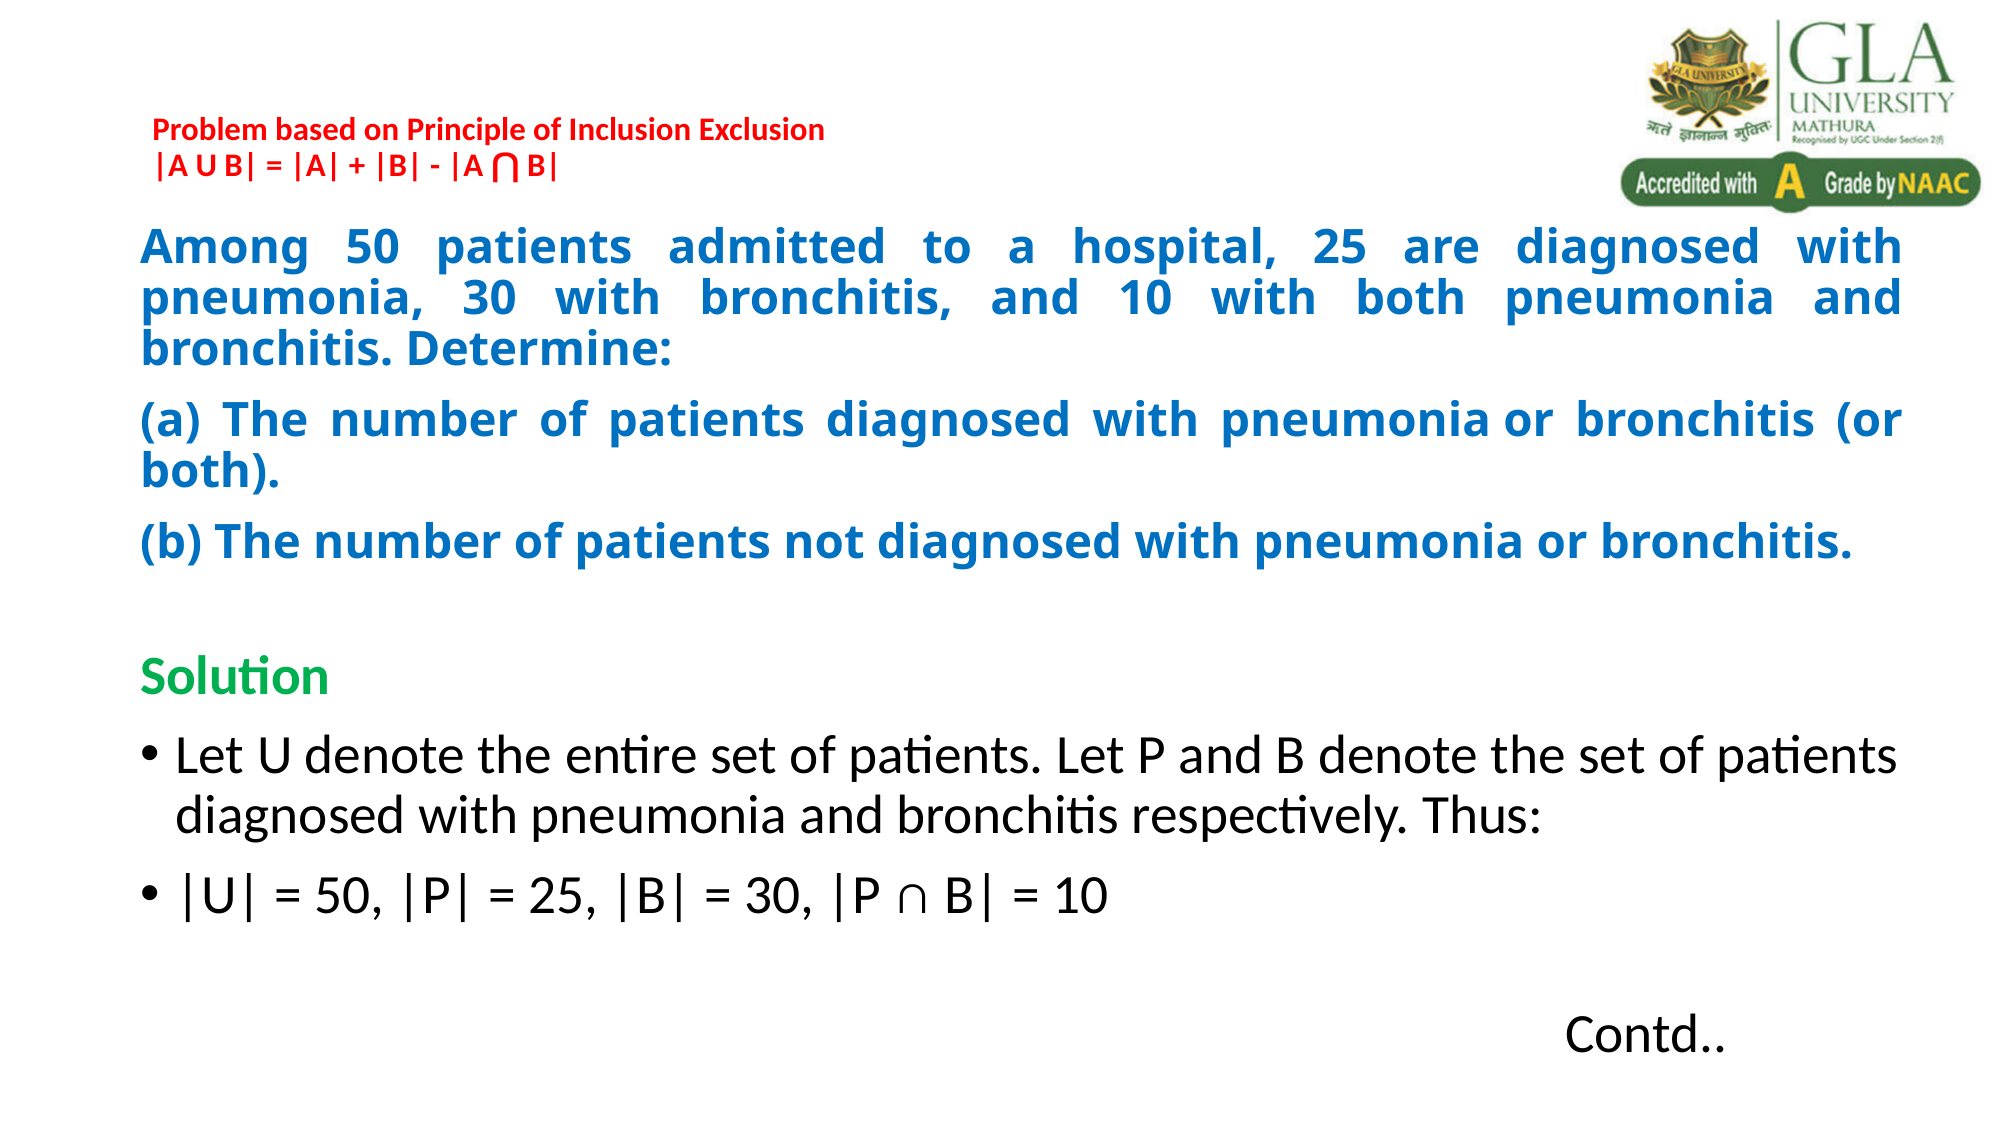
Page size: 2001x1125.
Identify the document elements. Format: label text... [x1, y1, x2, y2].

list Among 50 patients admitted to a hospital, 25 are diagnosed with pneumonia, 30 with bronchitis, and 10 with both pneumonia and bronchitis. Determine: (a) The number of patients diagnosed with pneumonia or bronchitis (or both). (b) The number of patients not diagnosed with pneumonia or bronchitis. Solution Let U denote the entire set of patients. Let P and B denote the set of patients diagnosed with pneumonia and bronchitis respectively. Thus: |U| = 50, |P| = 25, |B| = 30, |P ∩ B| = 10 Contd.. [125, 214, 1921, 1082]
title Problem based on Principle of Inclusion Exclusion |A U B| = |A| + |B| - |A ⋂ B| [137, 59, 1863, 214]
text_box [500, 395, 1500, 457]
picture [1614, 19, 1989, 217]
